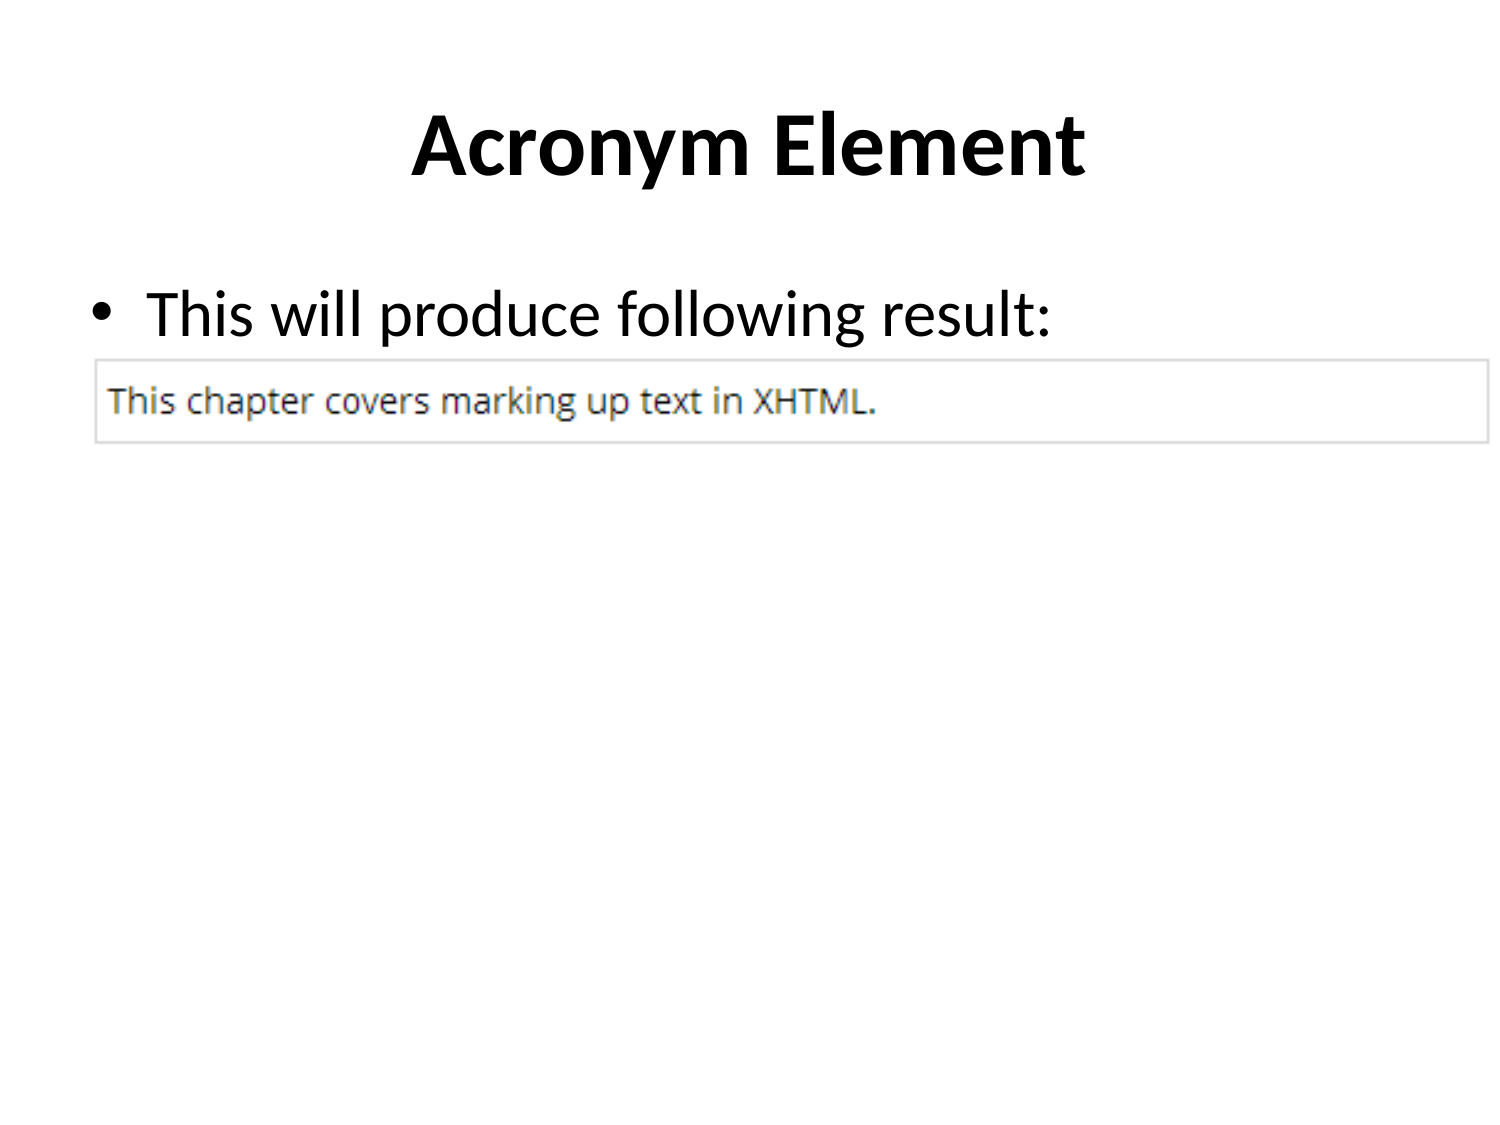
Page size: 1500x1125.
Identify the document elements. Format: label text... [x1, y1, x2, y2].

title Acronym Element [75, 45, 1425, 233]
picture [88, 352, 1500, 457]
list This will produce following result: [75, 262, 1425, 1005]
